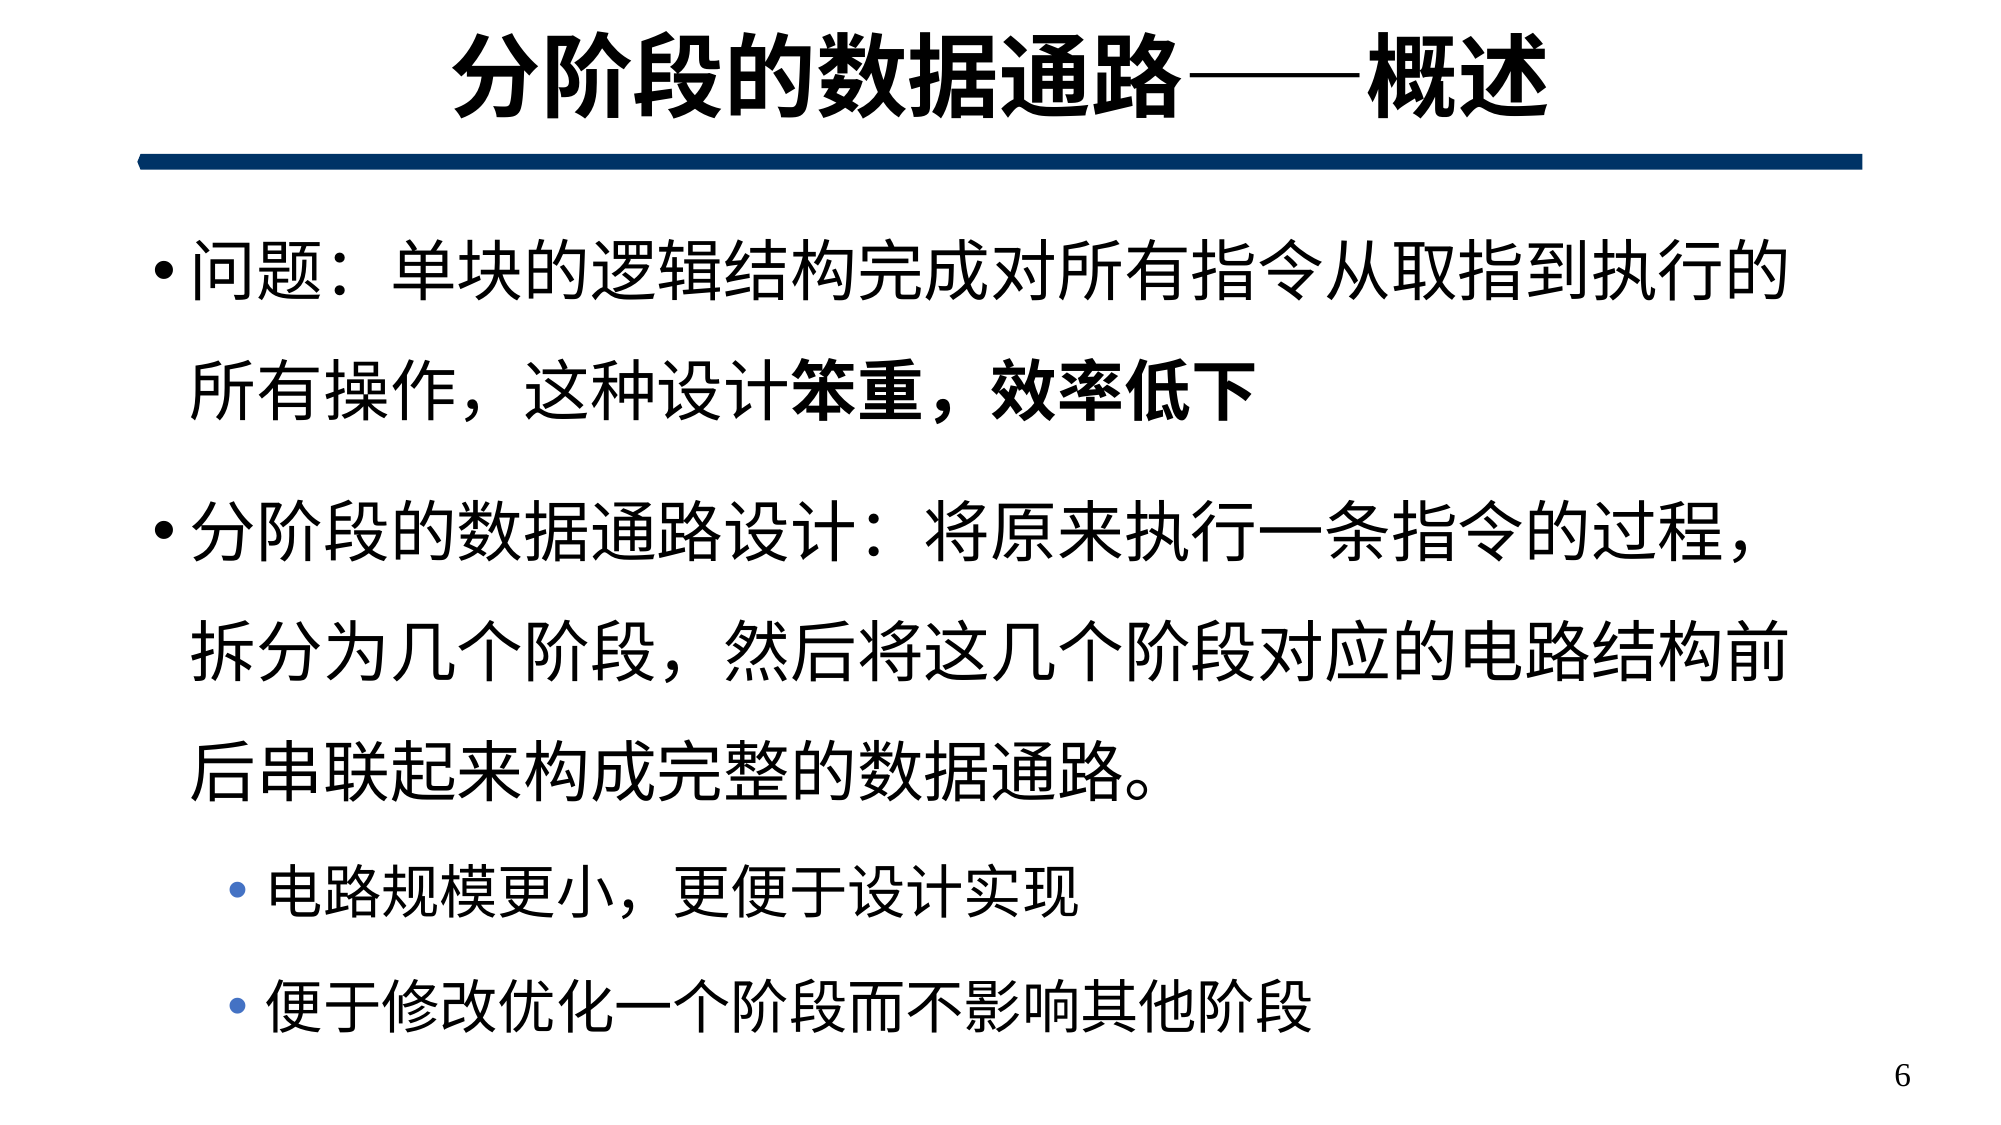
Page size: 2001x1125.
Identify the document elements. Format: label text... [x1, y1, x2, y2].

list 问题：单块的逻辑结构完成对所有指令从取指到执行的所有操作，这种设计笨重，效率低下 分阶段的数据通路设计：将原来执行一条指令的过程，拆分为几个阶段，然后将这几个阶段对应的电路结构前后串联起来构成完整的数据通路。 电路规模更小，更便于设计实现 便于修改优化一个阶段而不影响其他阶段 [137, 181, 1863, 1014]
title 分阶段的数据通路——概述 [137, 19, 1863, 143]
slide_number 6 [1476, 1042, 1927, 1103]
